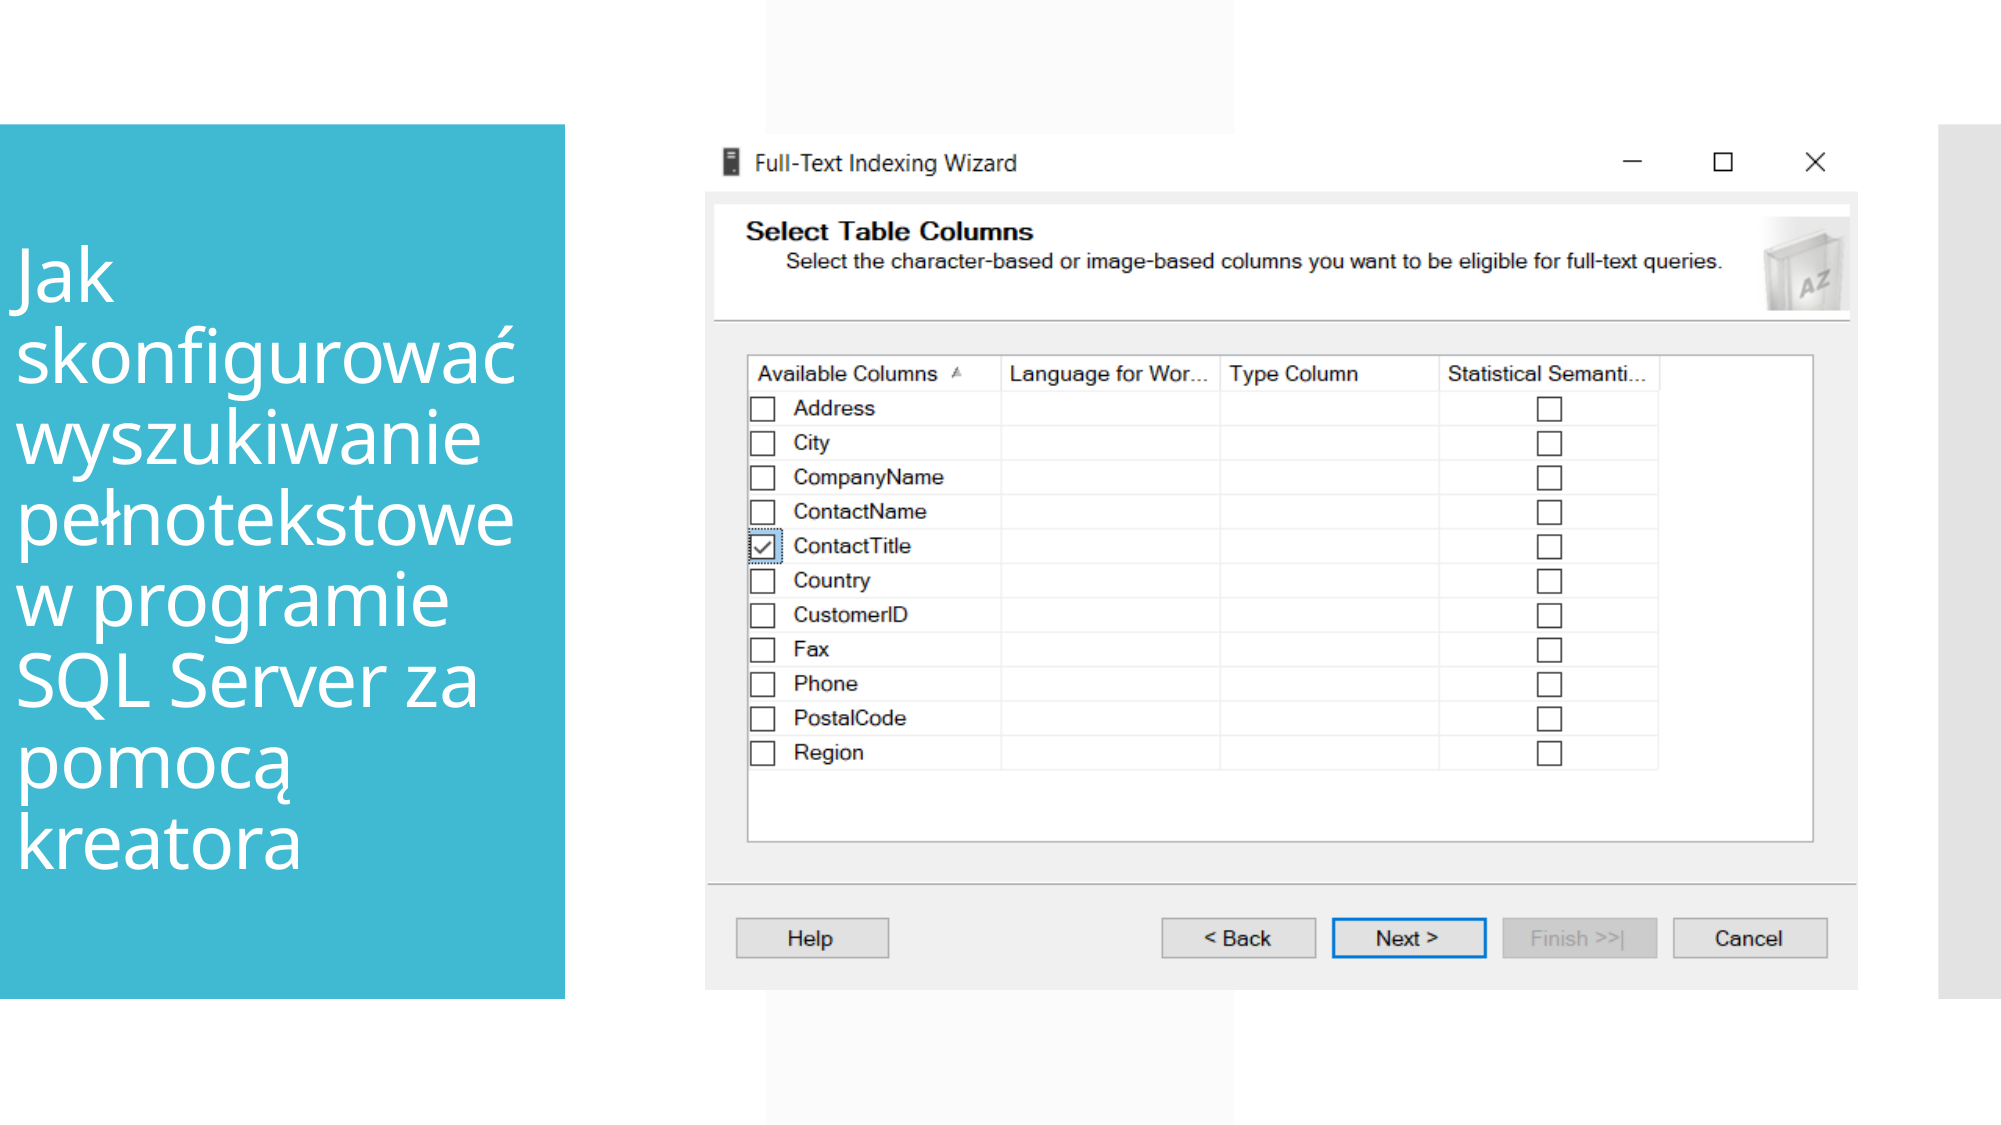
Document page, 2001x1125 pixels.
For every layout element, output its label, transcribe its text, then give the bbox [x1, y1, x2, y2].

picture [705, 134, 1858, 990]
title Jak skonfigurować wyszukiwanie pełnotekstowe w programie SQL Server za pomocą kreatora [0, 141, 564, 982]
